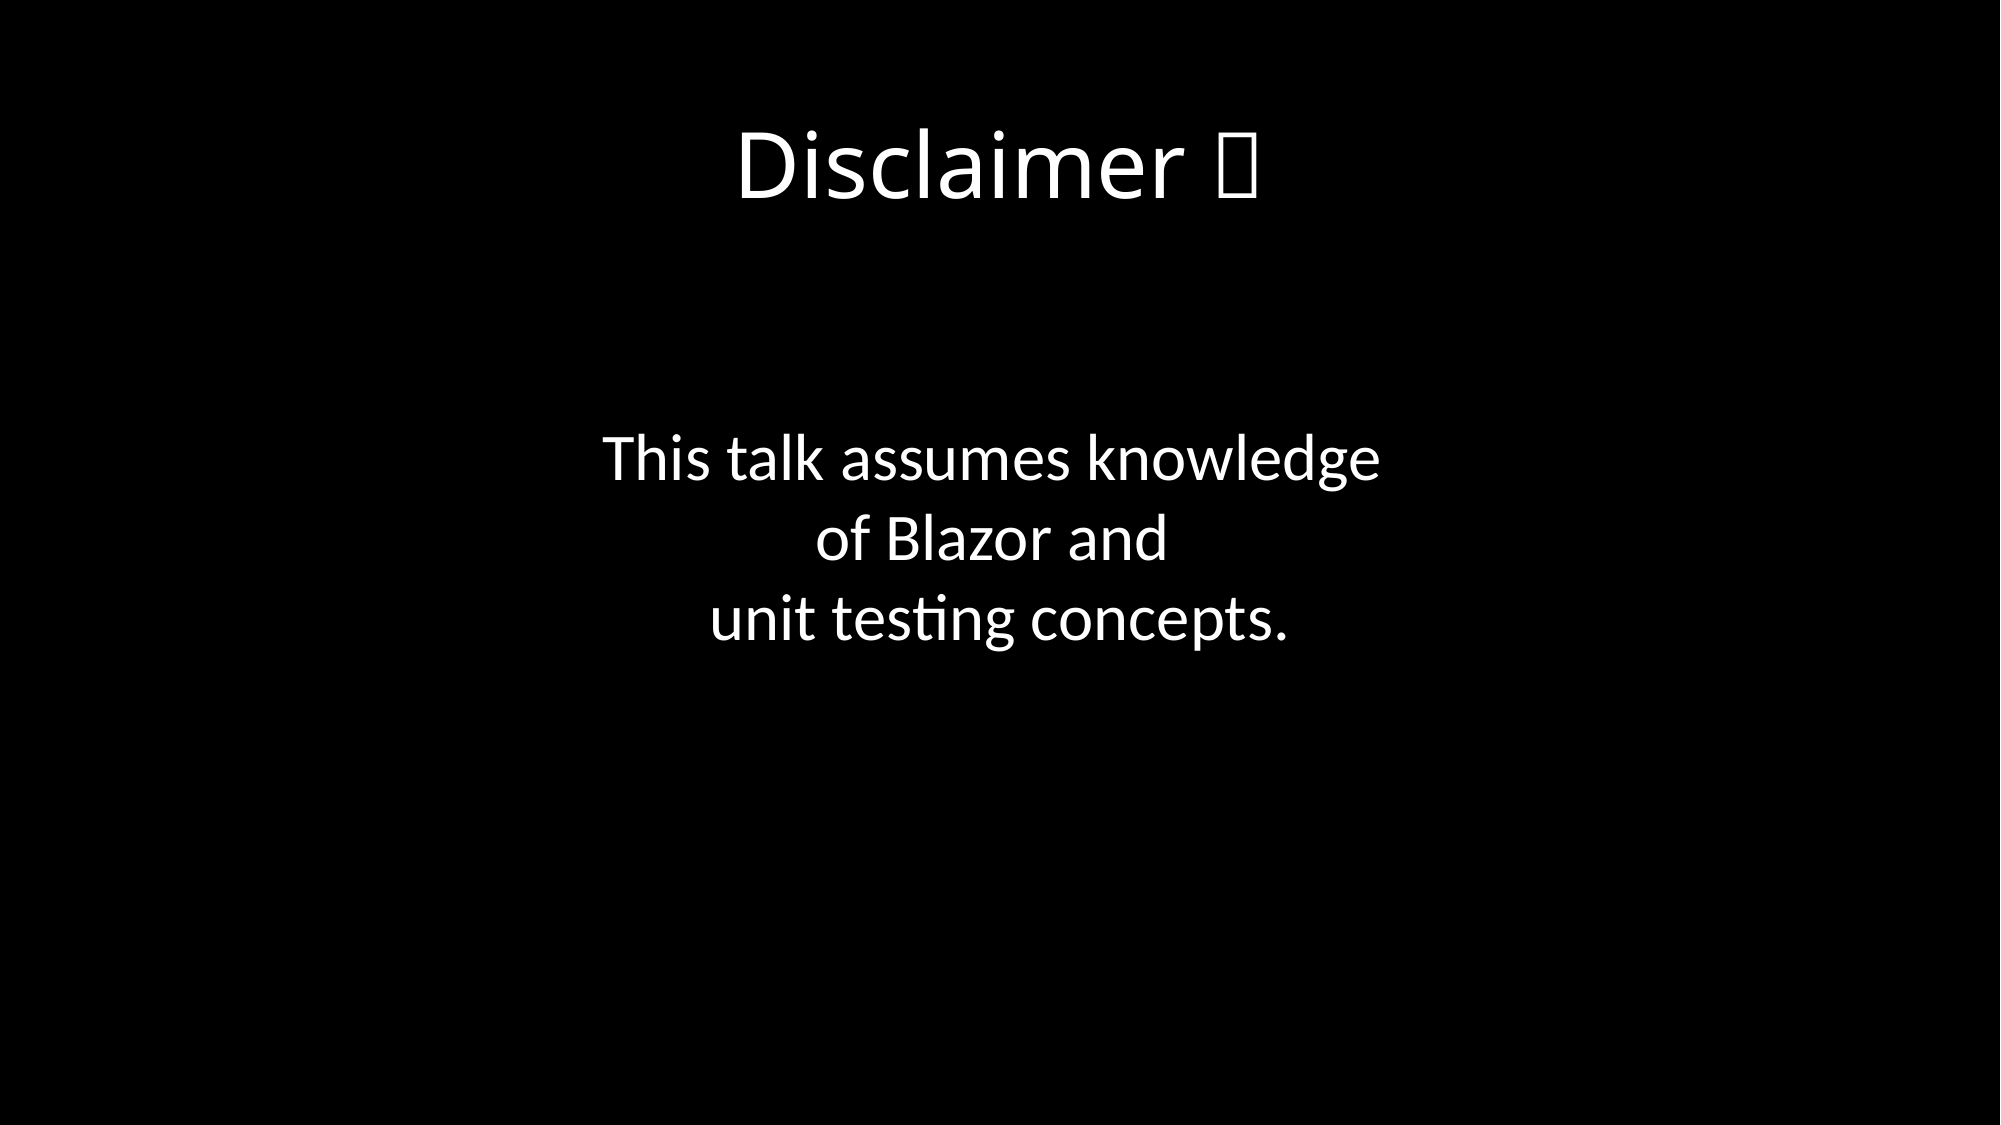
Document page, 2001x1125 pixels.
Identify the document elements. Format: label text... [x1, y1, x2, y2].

text_box This talk assumes knowledge of Blazor and unit testing concepts. [587, 406, 1413, 662]
title Disclaimer 🤚 [137, 59, 1863, 278]
